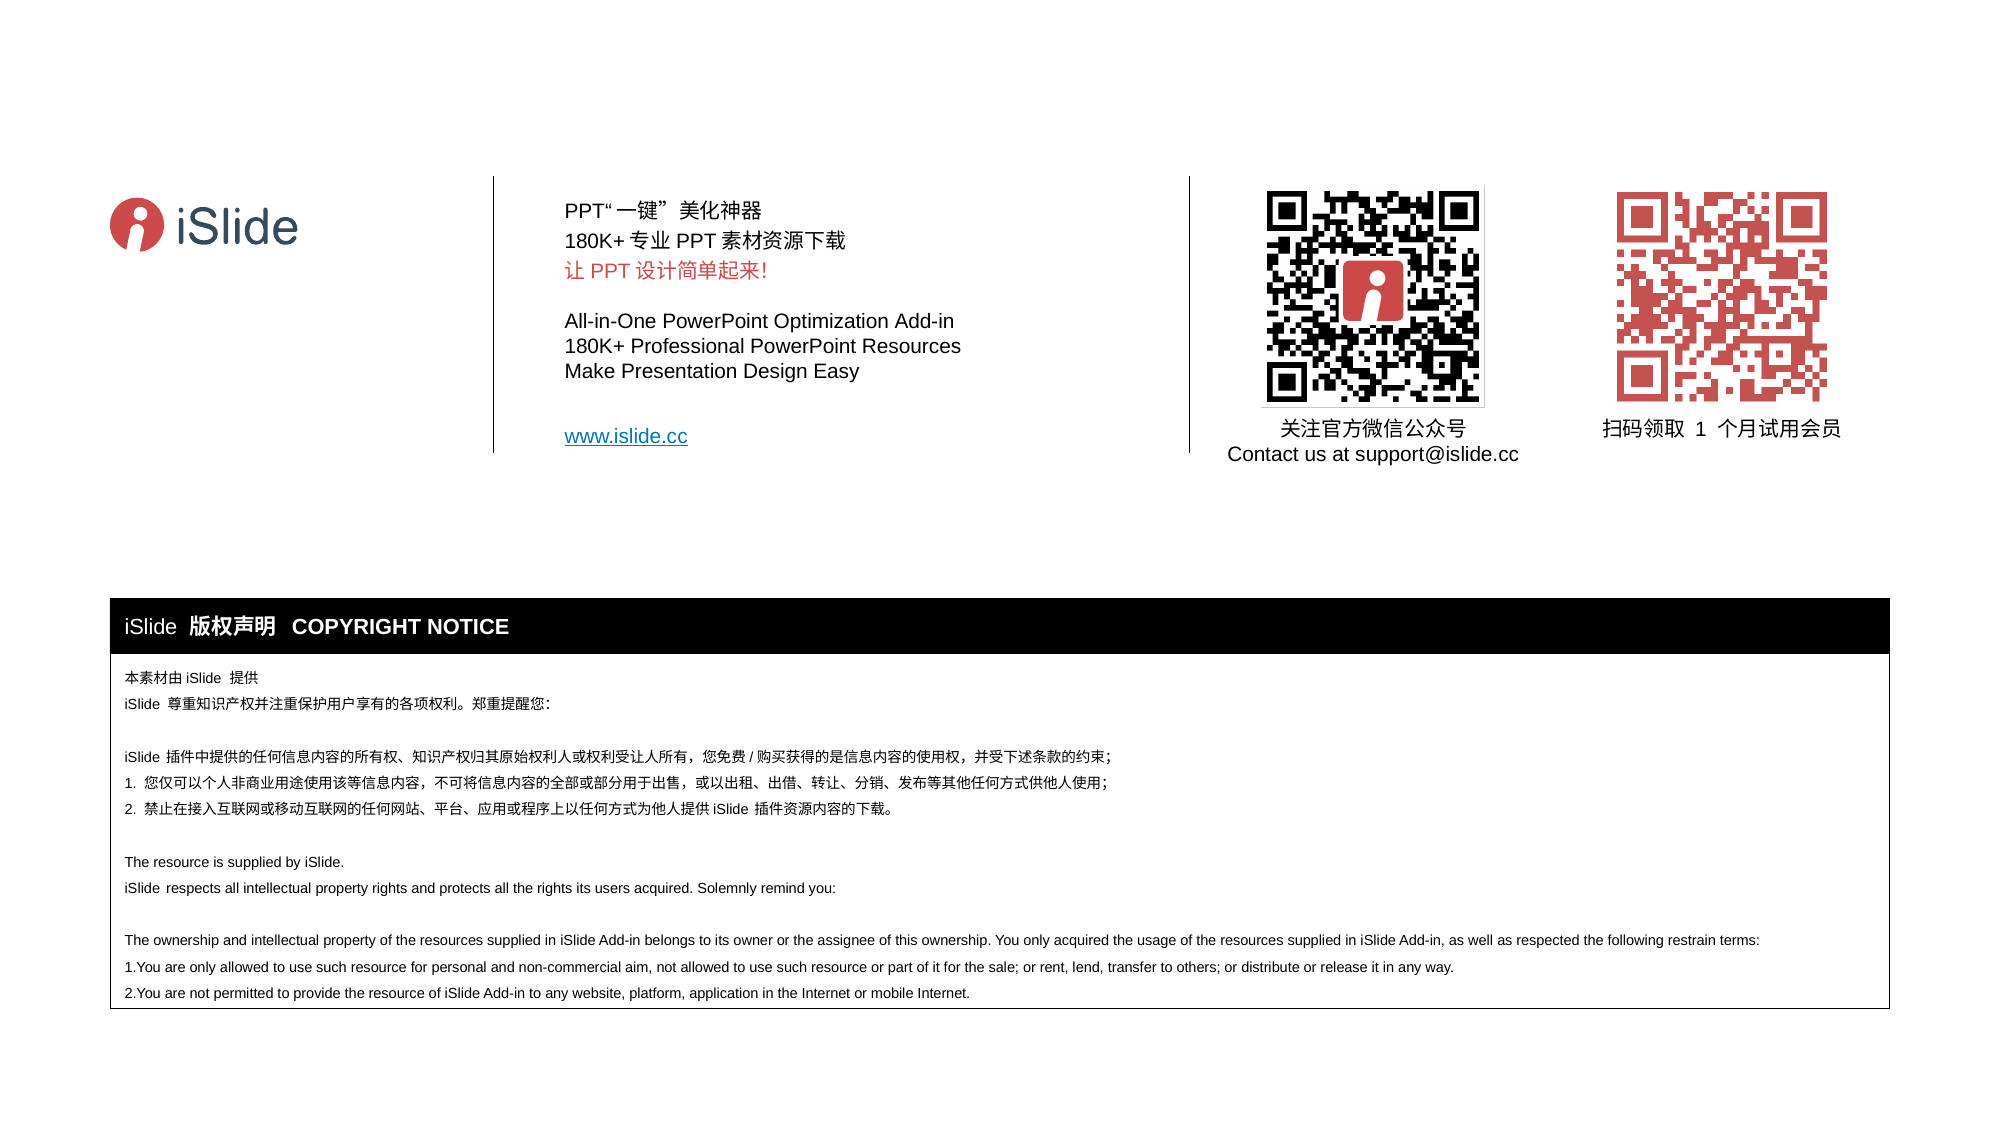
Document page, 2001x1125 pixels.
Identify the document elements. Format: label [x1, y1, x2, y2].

text_box [1590, 185, 1854, 449]
text_box [549, 185, 1133, 456]
text_box [109, 598, 1890, 1008]
text_box [109, 197, 318, 253]
text_box [1210, 185, 1536, 474]
